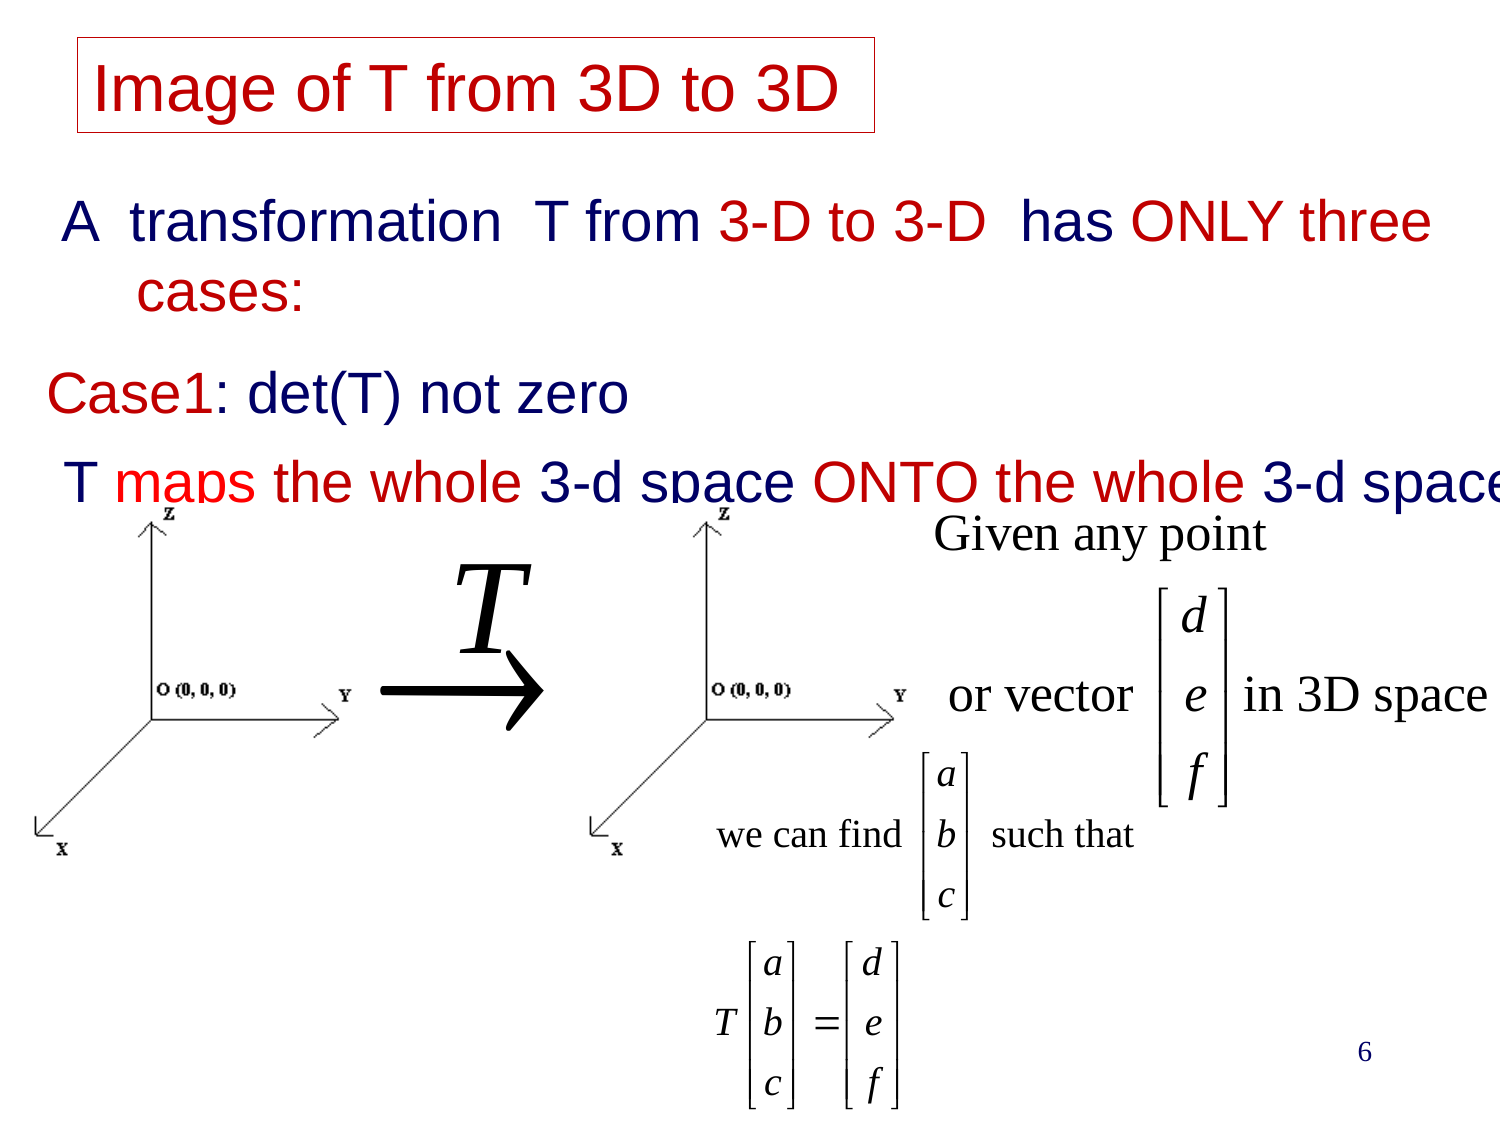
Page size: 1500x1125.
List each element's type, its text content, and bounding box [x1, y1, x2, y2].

picture [579, 503, 927, 876]
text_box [931, 509, 1492, 812]
slide_number 6 [1145, 1024, 1388, 1101]
text_box Case1: det(T) not zero [31, 348, 646, 433]
text_box T maps the whole 3-d space ONTO the whole 3-d space [48, 436, 1500, 522]
picture [24, 503, 373, 876]
text_box Image of T from 3D to 3D [77, 37, 875, 133]
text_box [371, 631, 600, 775]
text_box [713, 749, 1139, 1113]
text_box A transformation T from 3-D to 3-D has ONLY three cases: [46, 175, 1459, 331]
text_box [449, 549, 546, 664]
